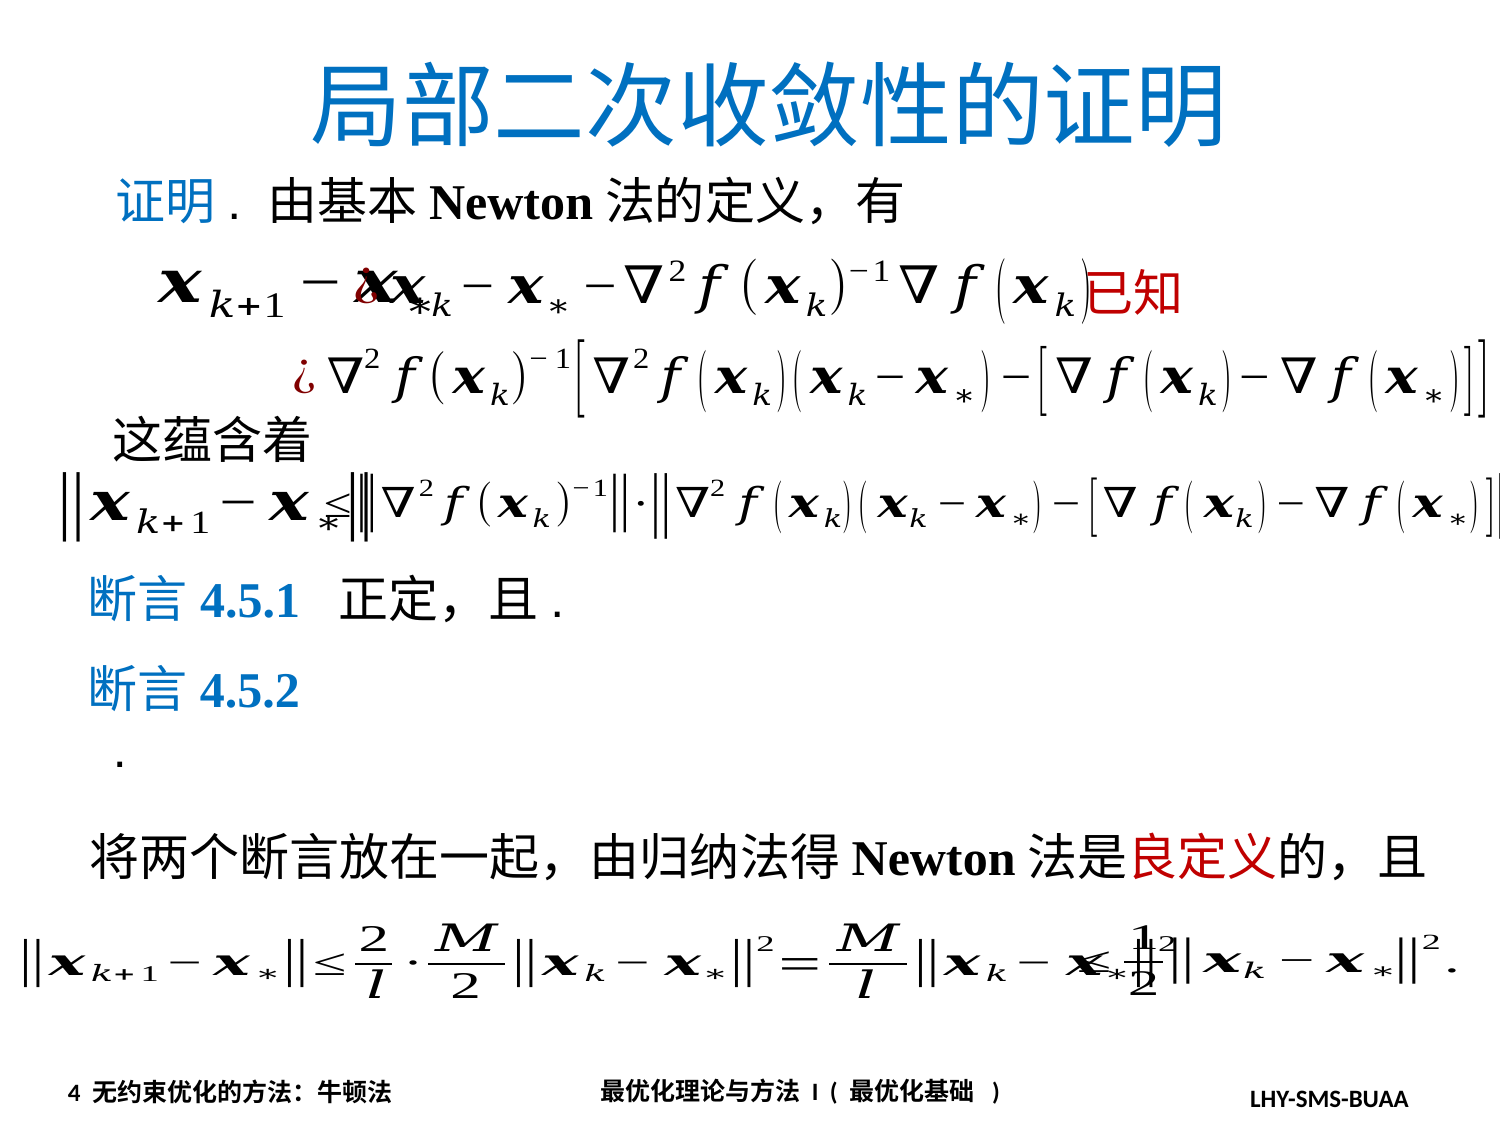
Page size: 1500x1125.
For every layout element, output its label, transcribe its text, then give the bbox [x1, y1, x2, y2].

text_box 将两个断言放在一起，由归纳法得Newton法是良定义的，且 [74, 818, 1464, 893]
text_box 局部二次收敛性的证明 [121, 40, 1418, 166]
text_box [52, 400, 1418, 546]
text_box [292, 254, 1490, 422]
text_box 证明. 由基本Newton法的定义，有 [100, 161, 1397, 237]
